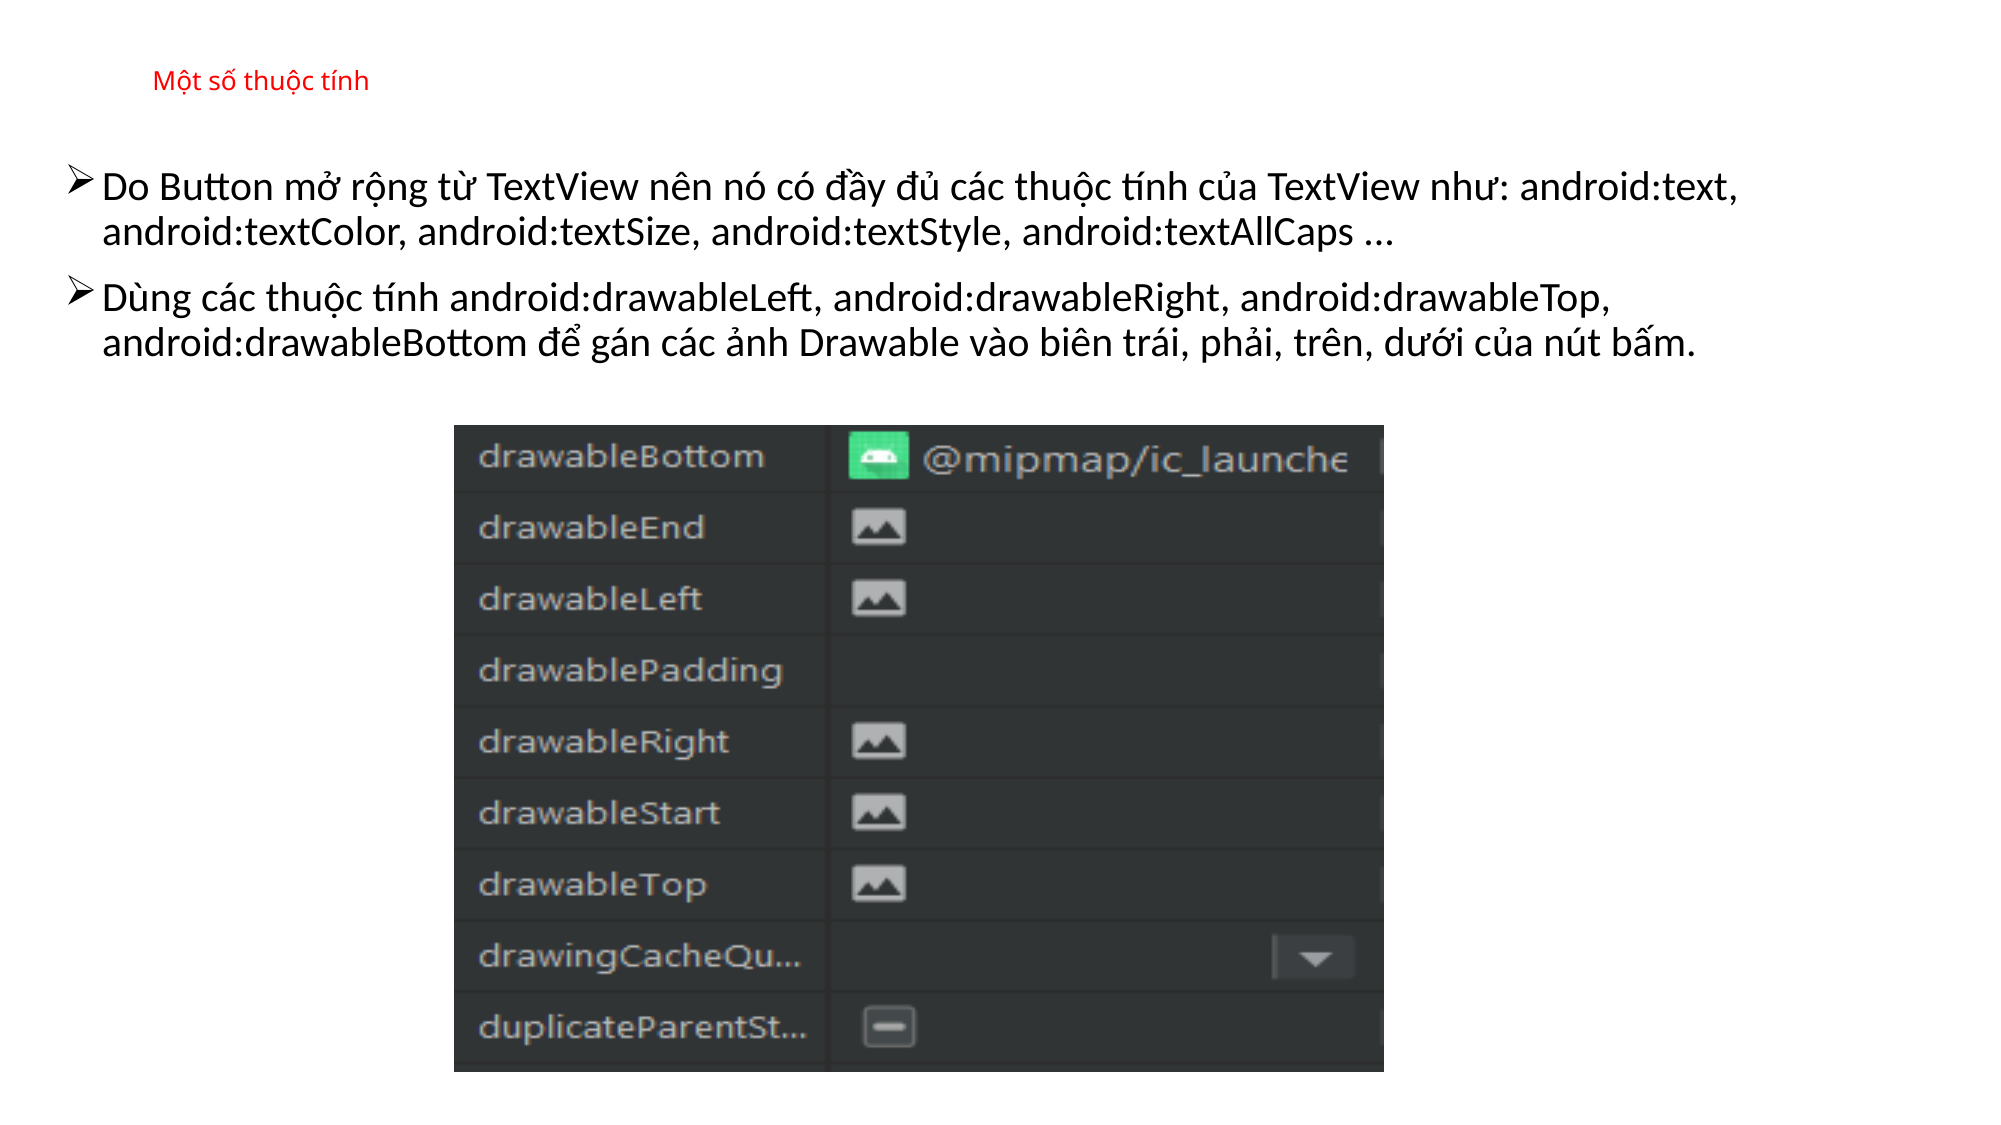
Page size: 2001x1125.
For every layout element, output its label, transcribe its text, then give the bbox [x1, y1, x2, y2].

list Do Button mở rộng từ TextView nên nó có đầy đủ các thuộc tính của TextView như: android:text, android:textColor, android:textSize, android:textStyle, android:textAllCaps ... Dùng các thuộc tính android:drawableLeft, android:drawableRight, android:drawableTop, android:drawableBottom để gán các ảnh Drawable vào biên trái, phải, trên, dưới của nút bấm. [49, 85, 1963, 1091]
title Một số thuộc tính [137, 59, 1863, 85]
picture [454, 425, 1384, 1072]
